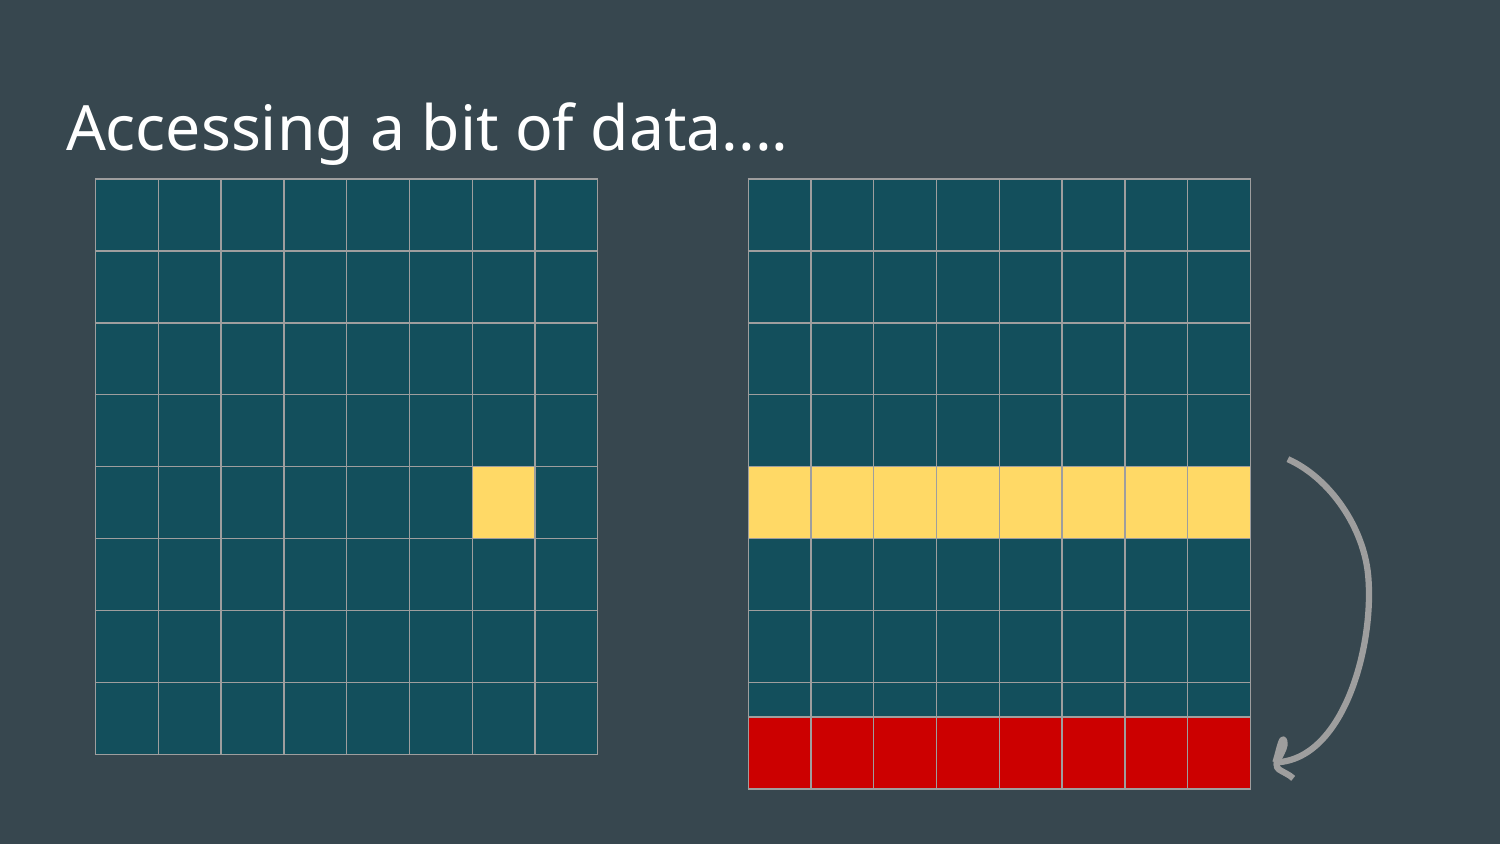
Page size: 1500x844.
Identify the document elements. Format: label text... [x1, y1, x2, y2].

table_cell [937, 395, 999, 466]
table_header [347, 180, 409, 250]
table_cell [1000, 539, 1061, 610]
table_cell [1188, 467, 1250, 538]
table_cell [285, 395, 346, 466]
table_header [96, 180, 158, 250]
table_cell [222, 324, 283, 394]
table_cell [1126, 539, 1187, 610]
table_cell [536, 683, 597, 754]
table_cell [285, 611, 346, 682]
table_cell [410, 611, 472, 682]
table_header [1126, 180, 1187, 250]
table_cell [222, 467, 283, 538]
table_cell [1188, 683, 1250, 716]
table_cell [473, 539, 534, 610]
table_cell [1063, 539, 1124, 610]
table_header [536, 180, 597, 250]
table_cell [812, 611, 873, 682]
table_header [1000, 718, 1061, 788]
table_cell [473, 324, 534, 394]
table_cell [1063, 395, 1124, 466]
table_cell [1000, 324, 1061, 394]
table_cell [874, 611, 936, 682]
table_cell [1000, 395, 1061, 466]
table_header [874, 718, 936, 788]
table_cell [1000, 611, 1061, 682]
table_cell [937, 611, 999, 682]
table_cell [347, 324, 409, 394]
table_cell [1063, 683, 1124, 716]
table_cell [874, 252, 936, 322]
table_cell [937, 324, 999, 394]
table_cell [96, 252, 158, 322]
table_cell [536, 395, 597, 466]
table_cell [874, 467, 936, 538]
table_cell [96, 467, 158, 538]
table_header [874, 180, 936, 250]
table_cell [749, 252, 810, 322]
table_cell [347, 252, 409, 322]
table_cell [536, 252, 597, 322]
table_cell [812, 539, 873, 610]
table_cell [1063, 467, 1124, 538]
table_cell [96, 539, 158, 610]
text_box [1275, 739, 1294, 779]
table_cell [347, 683, 409, 754]
table_cell [410, 683, 472, 754]
table_cell [473, 683, 534, 754]
table_cell [1000, 252, 1061, 322]
table_cell [1126, 395, 1187, 466]
table_cell [874, 539, 936, 610]
table_cell [749, 467, 810, 538]
table_cell [1188, 324, 1250, 394]
table_cell [1188, 252, 1250, 322]
table_header [1188, 718, 1250, 788]
text_box [1273, 459, 1370, 763]
table_cell [1126, 252, 1187, 322]
table_cell [1126, 611, 1187, 682]
table_cell [410, 539, 472, 610]
table_header [749, 180, 810, 250]
table_cell [536, 467, 597, 538]
table_header [473, 180, 534, 250]
table_header [937, 718, 999, 788]
table_cell [285, 467, 346, 538]
table_cell [410, 324, 472, 394]
table_cell [159, 324, 220, 394]
table_header [812, 718, 873, 788]
table_cell [473, 467, 534, 538]
table_cell [812, 683, 873, 716]
table_cell [1000, 467, 1061, 538]
table_cell [937, 539, 999, 610]
table_cell [812, 395, 873, 466]
table_cell [222, 252, 283, 322]
table_header [1188, 180, 1250, 250]
table_header [1063, 718, 1124, 788]
table_cell [410, 467, 472, 538]
table_cell [96, 324, 158, 394]
table_cell [536, 611, 597, 682]
table_cell [937, 252, 999, 322]
table_cell [1063, 252, 1124, 322]
table_cell [96, 683, 158, 754]
table_cell [937, 683, 999, 716]
table_cell [1188, 395, 1250, 466]
table_cell [222, 539, 283, 610]
table_cell [1126, 324, 1187, 394]
table_header [1000, 180, 1061, 250]
table_cell [159, 611, 220, 682]
table_header [812, 180, 873, 250]
table_cell [347, 395, 409, 466]
table_cell [96, 611, 158, 682]
table_header [749, 718, 810, 788]
table_cell [1063, 611, 1124, 682]
table_cell [473, 252, 534, 322]
table_header [1126, 718, 1187, 788]
table_cell [347, 539, 409, 610]
table_cell [749, 611, 810, 682]
table_cell [749, 683, 810, 716]
table_cell [1000, 683, 1061, 716]
table_cell [96, 395, 158, 466]
table_header [159, 180, 220, 250]
table_cell [874, 683, 936, 716]
table_cell [473, 395, 534, 466]
title Accessing a bit of data.... [51, 72, 1449, 167]
table_cell [159, 539, 220, 610]
table_cell [1126, 683, 1187, 716]
table_cell [1063, 324, 1124, 394]
table_cell [347, 611, 409, 682]
table_header [285, 180, 346, 250]
table_cell [222, 611, 283, 682]
table_cell [1126, 467, 1187, 538]
table_cell [159, 395, 220, 466]
table_cell [937, 467, 999, 538]
table_cell [749, 324, 810, 394]
table_cell [1188, 611, 1250, 682]
table_cell [159, 683, 220, 754]
table_cell [812, 324, 873, 394]
table_cell [1188, 539, 1250, 610]
table_header [410, 180, 472, 250]
table_header [222, 180, 283, 250]
table_cell [347, 467, 409, 538]
table_header [937, 180, 999, 250]
table_cell [159, 467, 220, 538]
table_cell [285, 683, 346, 754]
table_cell [812, 252, 873, 322]
table_cell [222, 683, 283, 754]
table_cell [285, 324, 346, 394]
table_cell [473, 611, 534, 682]
table_cell [285, 539, 346, 610]
table_cell [410, 252, 472, 322]
table_cell [874, 324, 936, 394]
table_cell [536, 324, 597, 394]
table_cell [812, 467, 873, 538]
table_cell [874, 395, 936, 466]
table_header [1063, 180, 1124, 250]
table_cell [159, 252, 220, 322]
table_cell [749, 395, 810, 466]
table_cell [536, 539, 597, 610]
table_cell [749, 539, 810, 610]
table_cell [222, 395, 283, 466]
table_cell [285, 252, 346, 322]
table_cell [410, 395, 472, 466]
